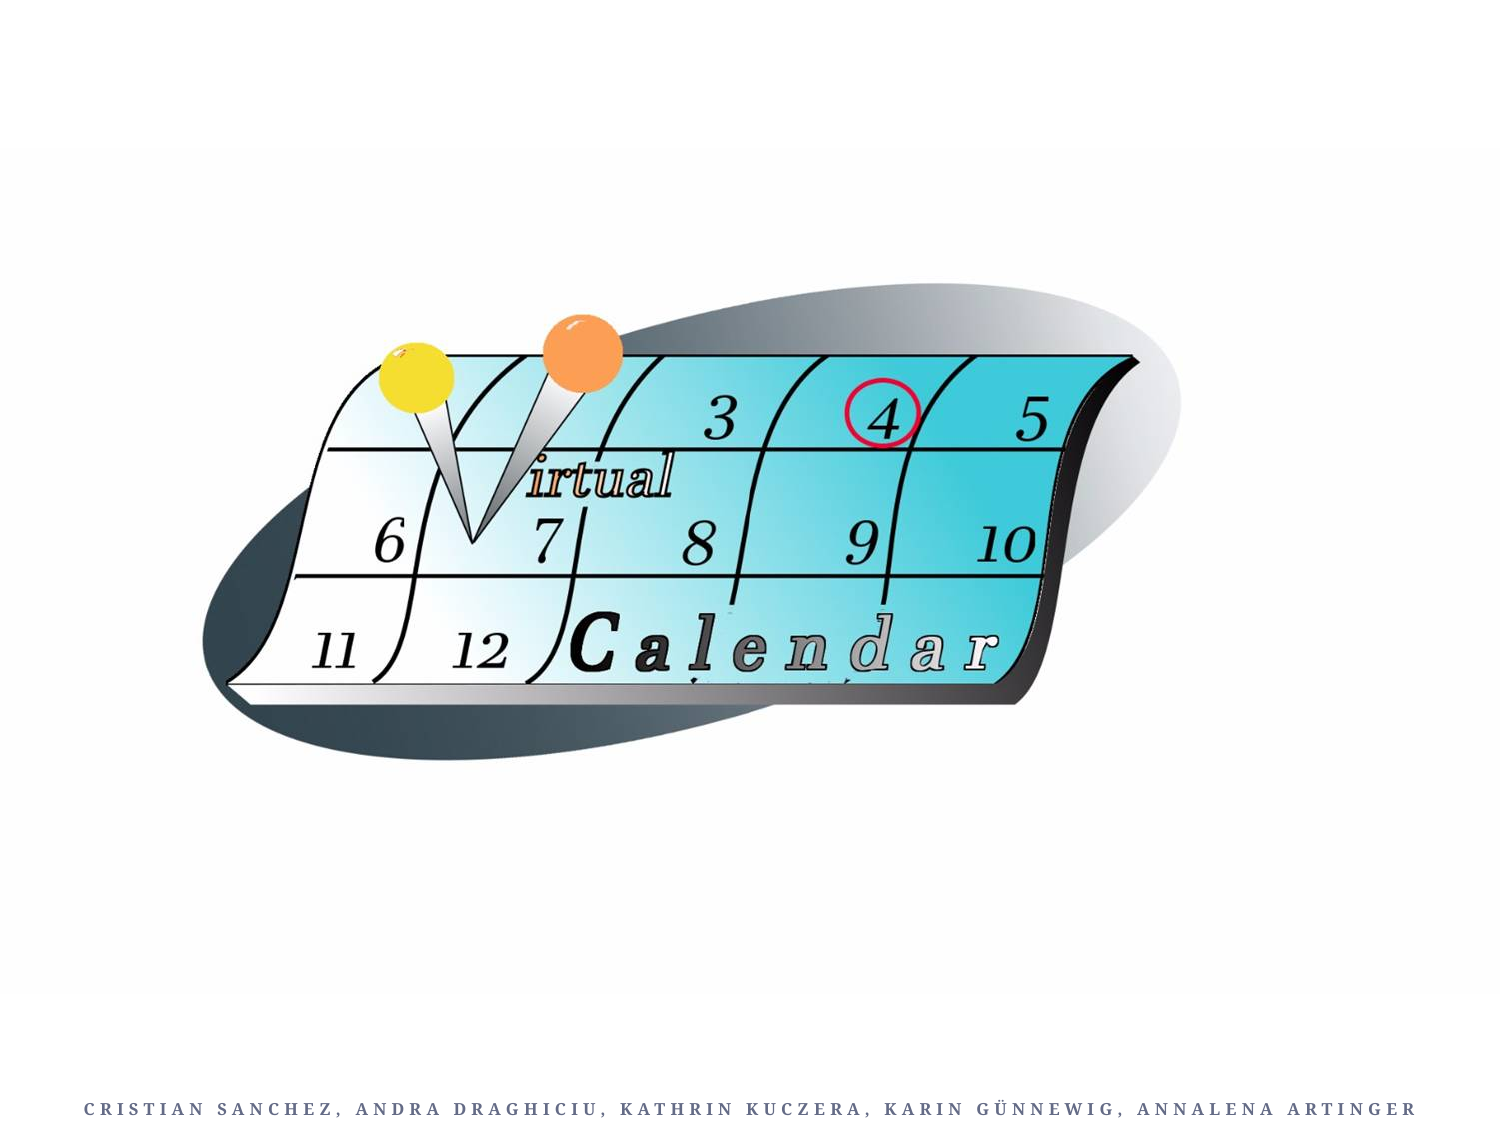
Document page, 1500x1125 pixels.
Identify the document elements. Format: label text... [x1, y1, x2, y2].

picture [0, 148, 1500, 995]
subtitle Cristian Sanchez, Andra Draghiciu, Kathrin Kuczera, Karin Günnewig, Annalena Artinger [0, 1091, 1500, 1125]
